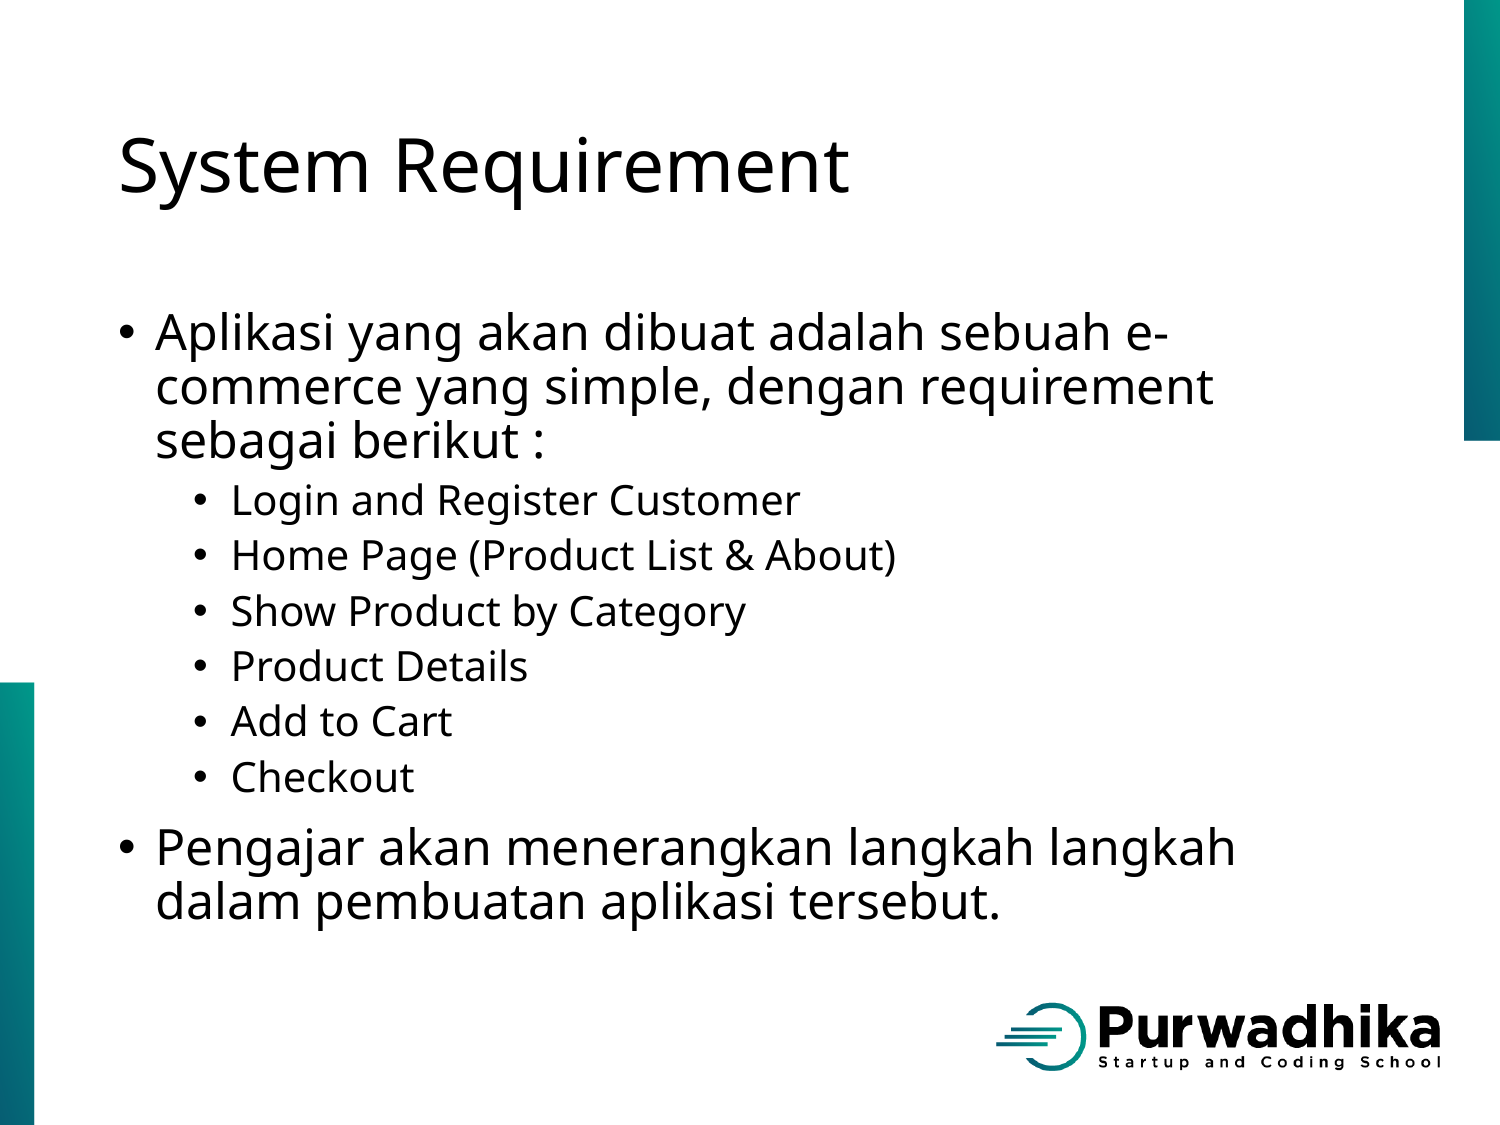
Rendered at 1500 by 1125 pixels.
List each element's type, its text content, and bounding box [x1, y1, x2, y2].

list Aplikasi yang akan dibuat adalah sebuah e-commerce yang simple, dengan requirement sebagai berikut : Login and Register Customer Home Page (Product List & About) Show Product by Category Product Details Add to Cart Checkout Pengajar akan menerangkan langkah langkah dalam pembuatan aplikasi tersebut. [103, 299, 1397, 984]
picture [0, 0, 1500, 1125]
title System Requirement [103, 59, 1397, 278]
